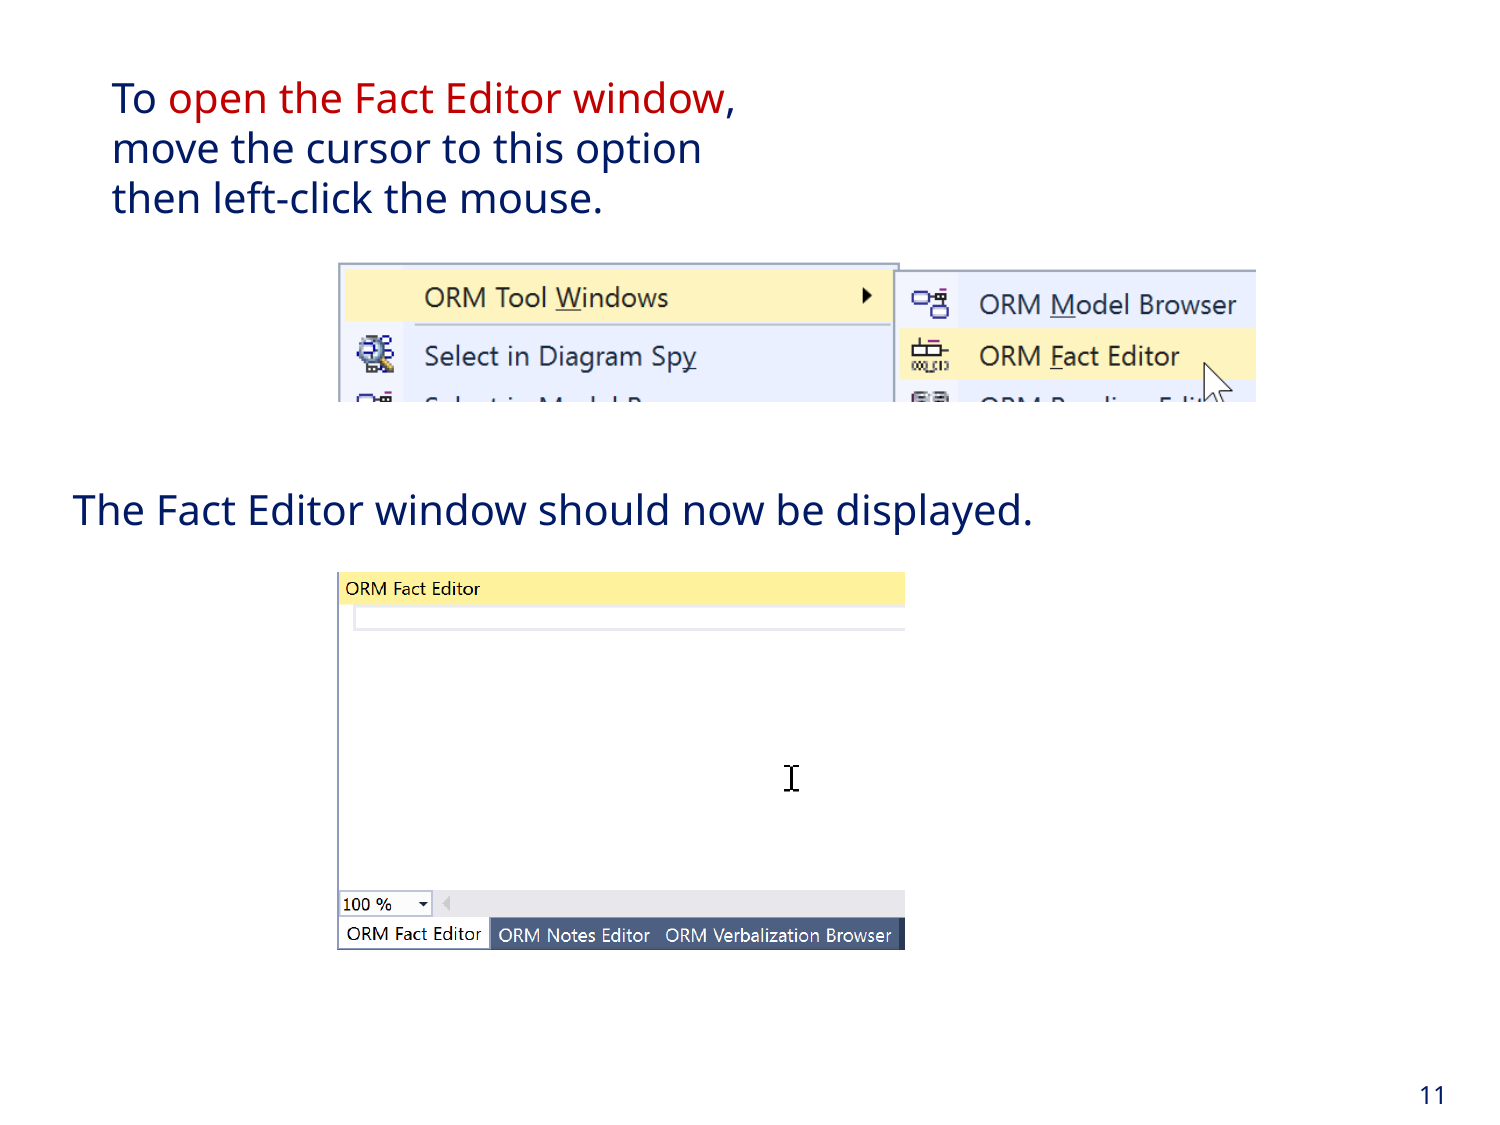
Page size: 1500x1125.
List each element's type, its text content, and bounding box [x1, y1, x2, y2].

picture [337, 572, 905, 951]
picture [337, 251, 1257, 402]
text_box The Fact Editor window should now be displayed. [57, 476, 1049, 542]
text_box To open the Fact Editor window, move the cursor to this option then left-click the mouse. [96, 64, 752, 229]
slide_number 11 [1112, 1071, 1463, 1125]
